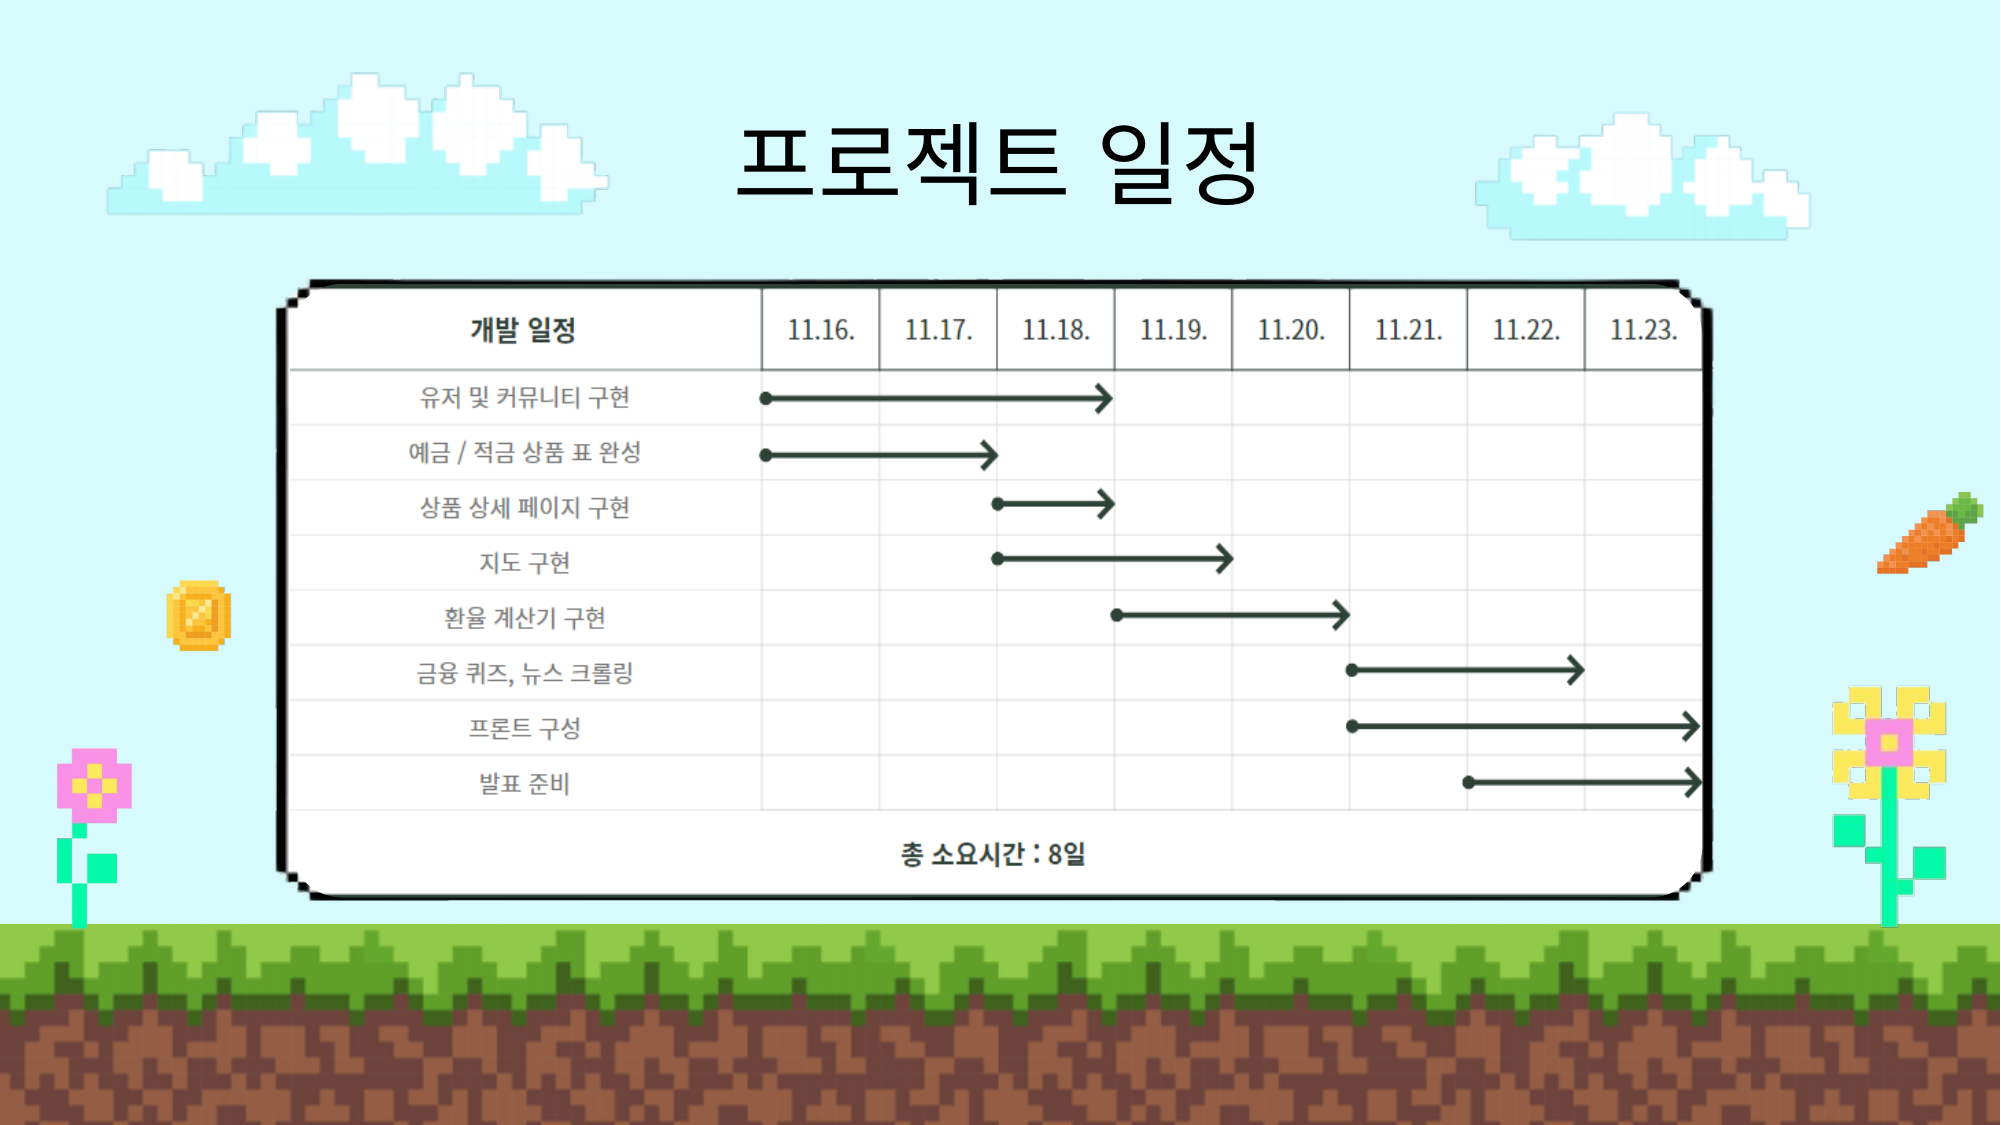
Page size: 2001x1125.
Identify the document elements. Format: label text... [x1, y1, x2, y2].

picture [0, 0, 2000, 1125]
picture [1863, 484, 1999, 586]
title 프로젝트 일정 [698, 59, 1863, 241]
